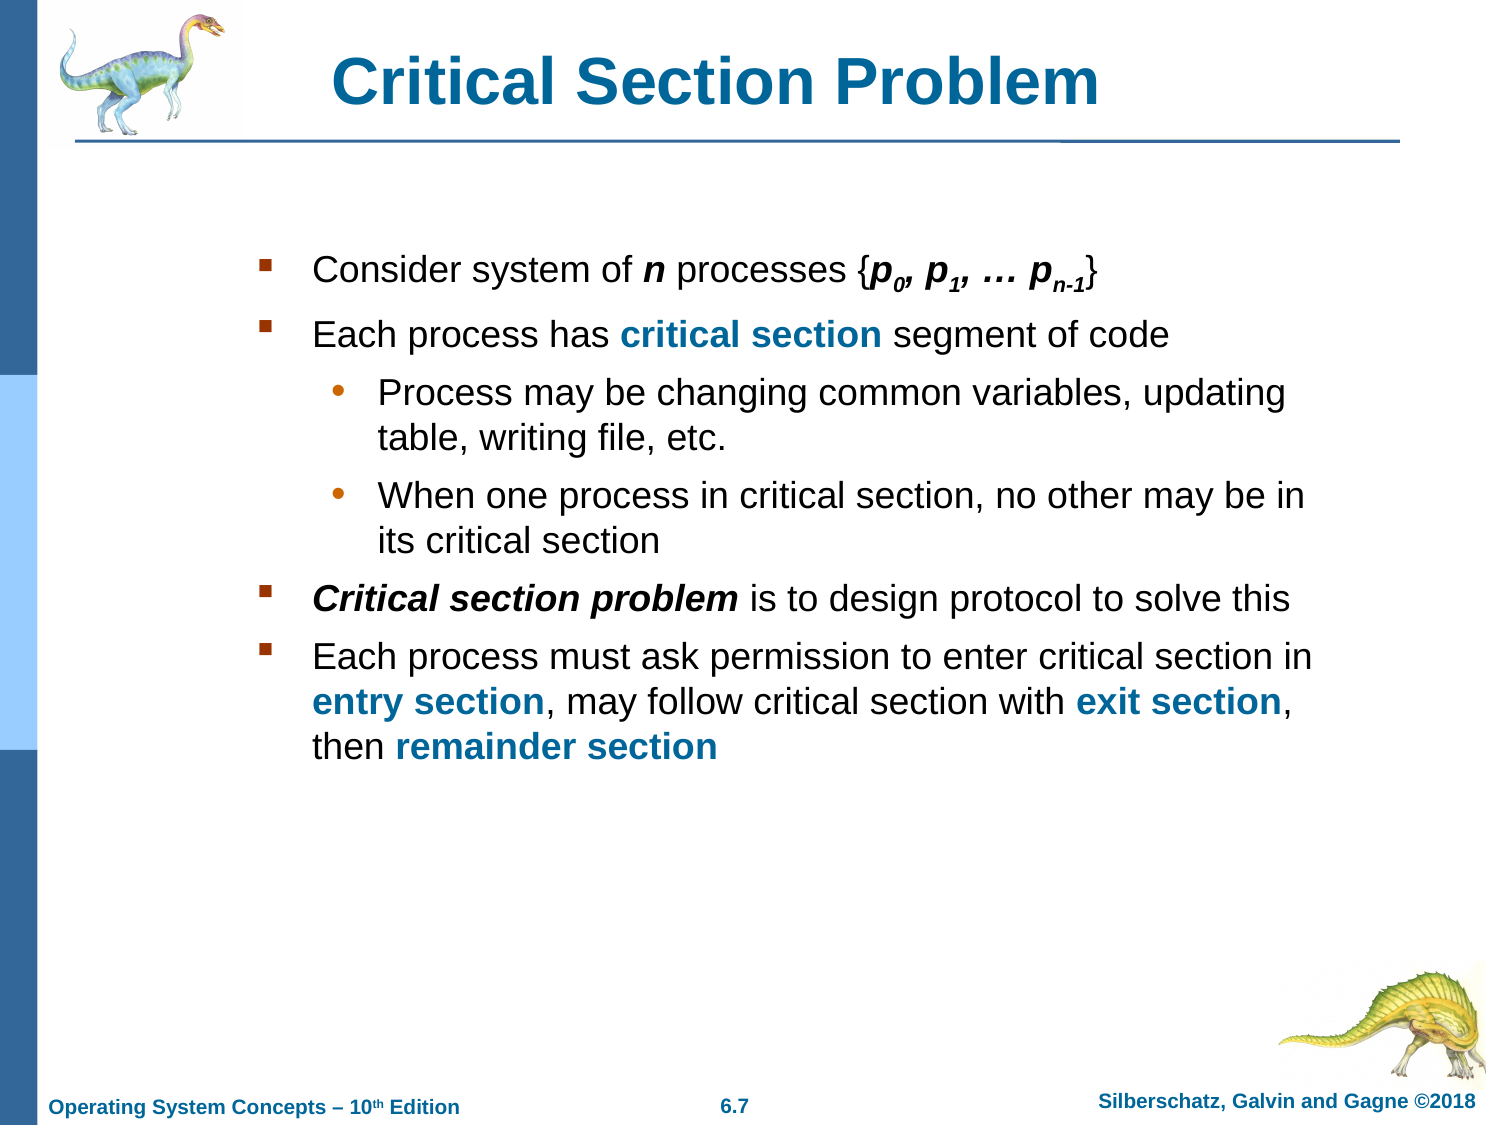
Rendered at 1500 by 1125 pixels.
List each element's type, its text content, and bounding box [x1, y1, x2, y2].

list Consider system of n processes {p0, p1, … pn-1} Each process has critical section segment of code Process may be changing common variables, updating table, writing file, etc. When one process in critical section, no other may be in its critical section Critical section problem is to design protocol to solve this Each process must ask permission to enter critical section in entry section, may follow critical section with exit section, then remainder section [241, 237, 1339, 918]
picture [46, 0, 243, 149]
picture [1275, 959, 1486, 1090]
title Critical Section Problem [75, 31, 1359, 126]
